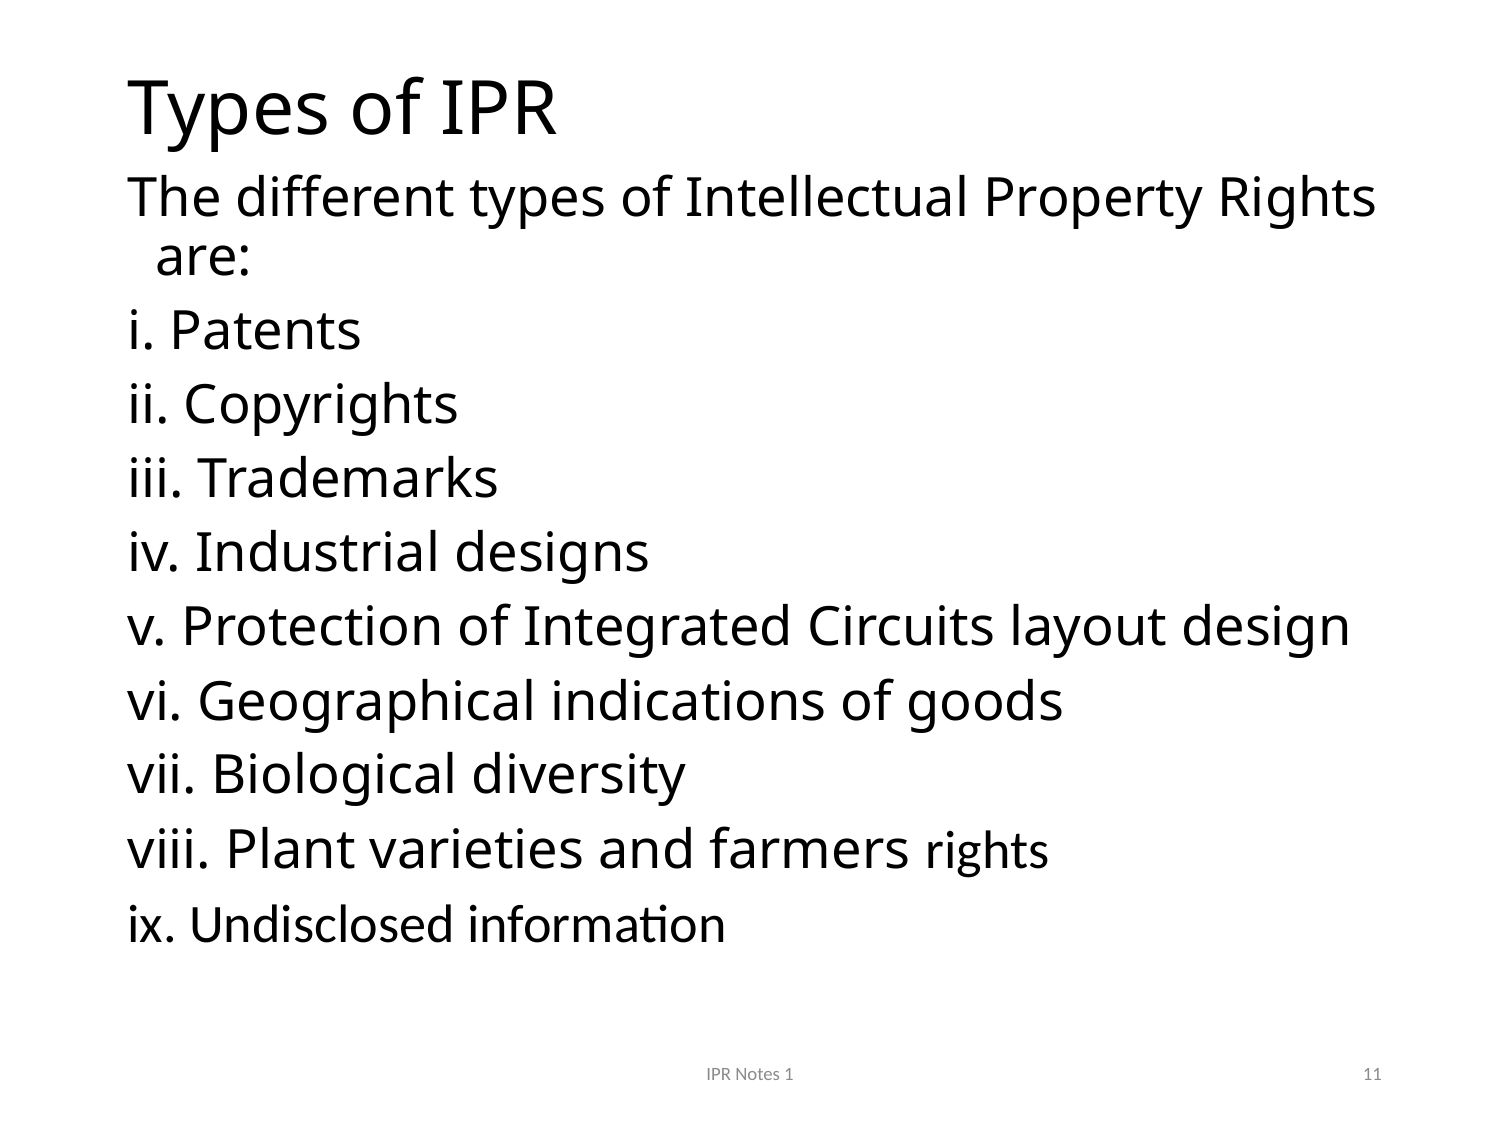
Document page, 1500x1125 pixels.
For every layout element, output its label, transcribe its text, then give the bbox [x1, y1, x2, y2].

title Types of IPR [112, 45, 1425, 162]
list The different types of Intellectual Property Rights are: i. Patents ii. Copyrights iii. Trademarks iv. Industrial designs v. Protection of Integrated Circuits layout design vi. Geographical indications of goods vii. Biological diversity viii. Plant varieties and farmers rights ix. Undisclosed information [112, 162, 1425, 1005]
footer IPR Notes 1 [496, 1042, 1004, 1103]
slide_number 11 [1059, 1042, 1397, 1103]
